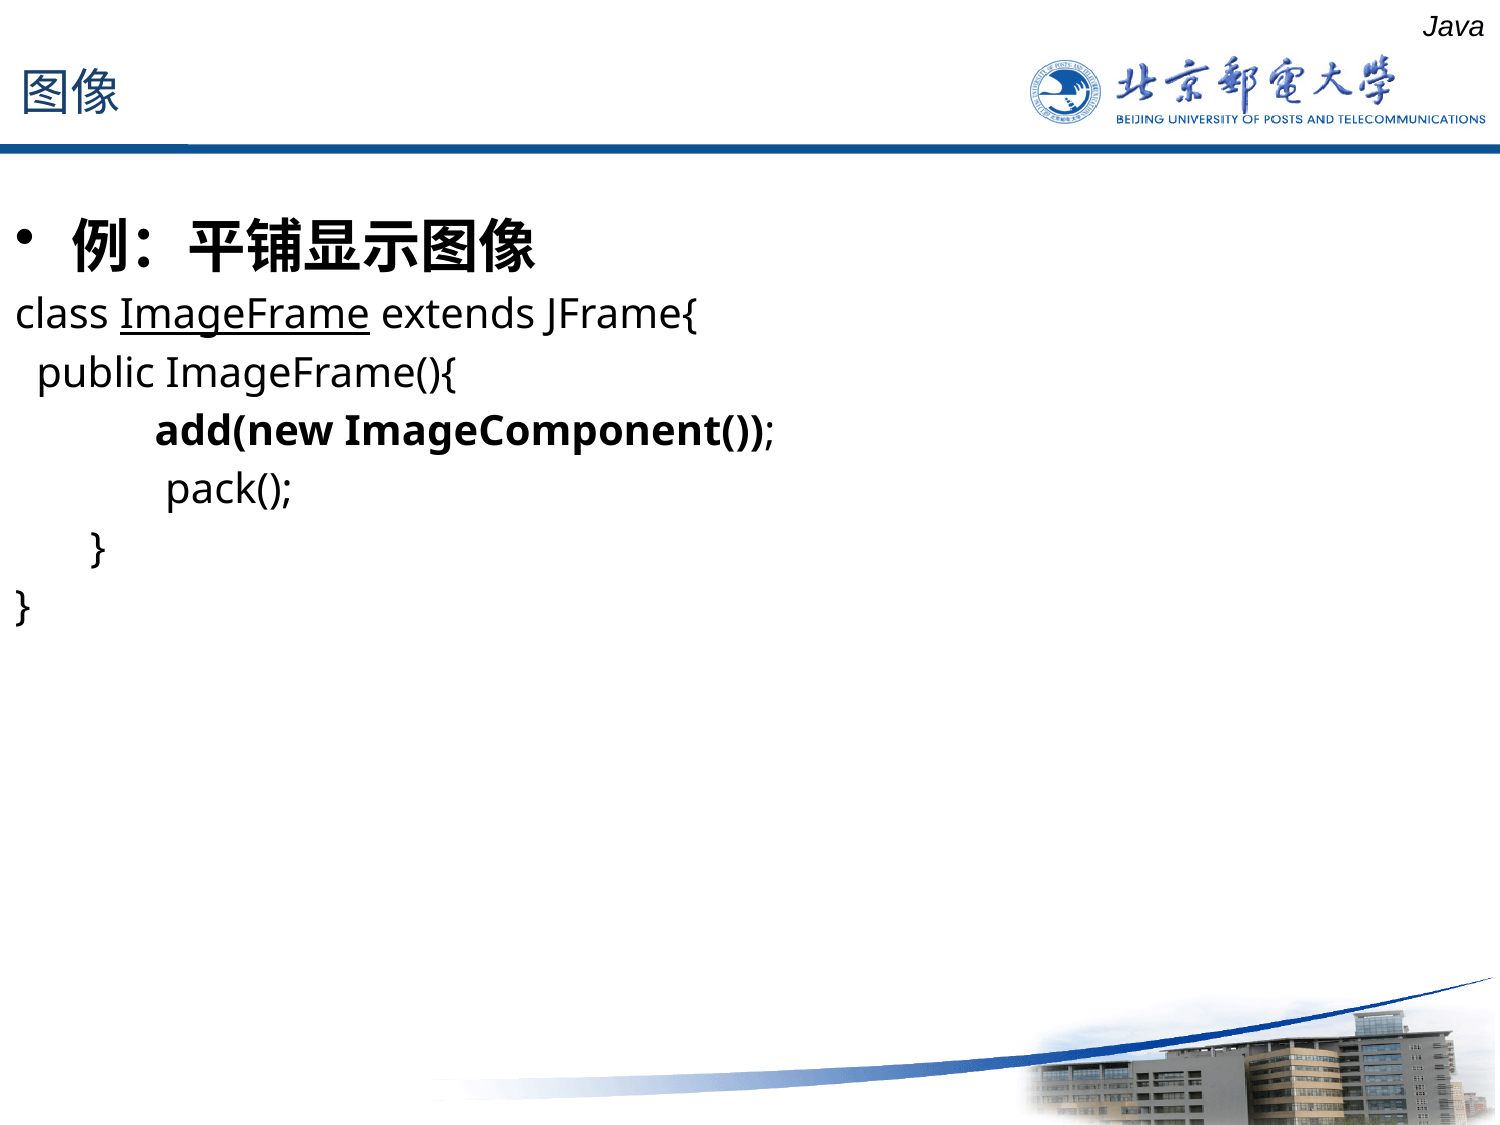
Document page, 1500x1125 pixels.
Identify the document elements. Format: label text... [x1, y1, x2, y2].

picture [431, 1063, 1495, 1125]
title 图像 [5, 30, 1281, 150]
text_box Java [937, 0, 1500, 53]
picture [1281, 54, 1500, 131]
list 例：平铺显示图像 class ImageFrame extends JFrame{ public ImageFrame(){ add(new ImageComponent()); pack(); } } [0, 201, 1500, 1063]
